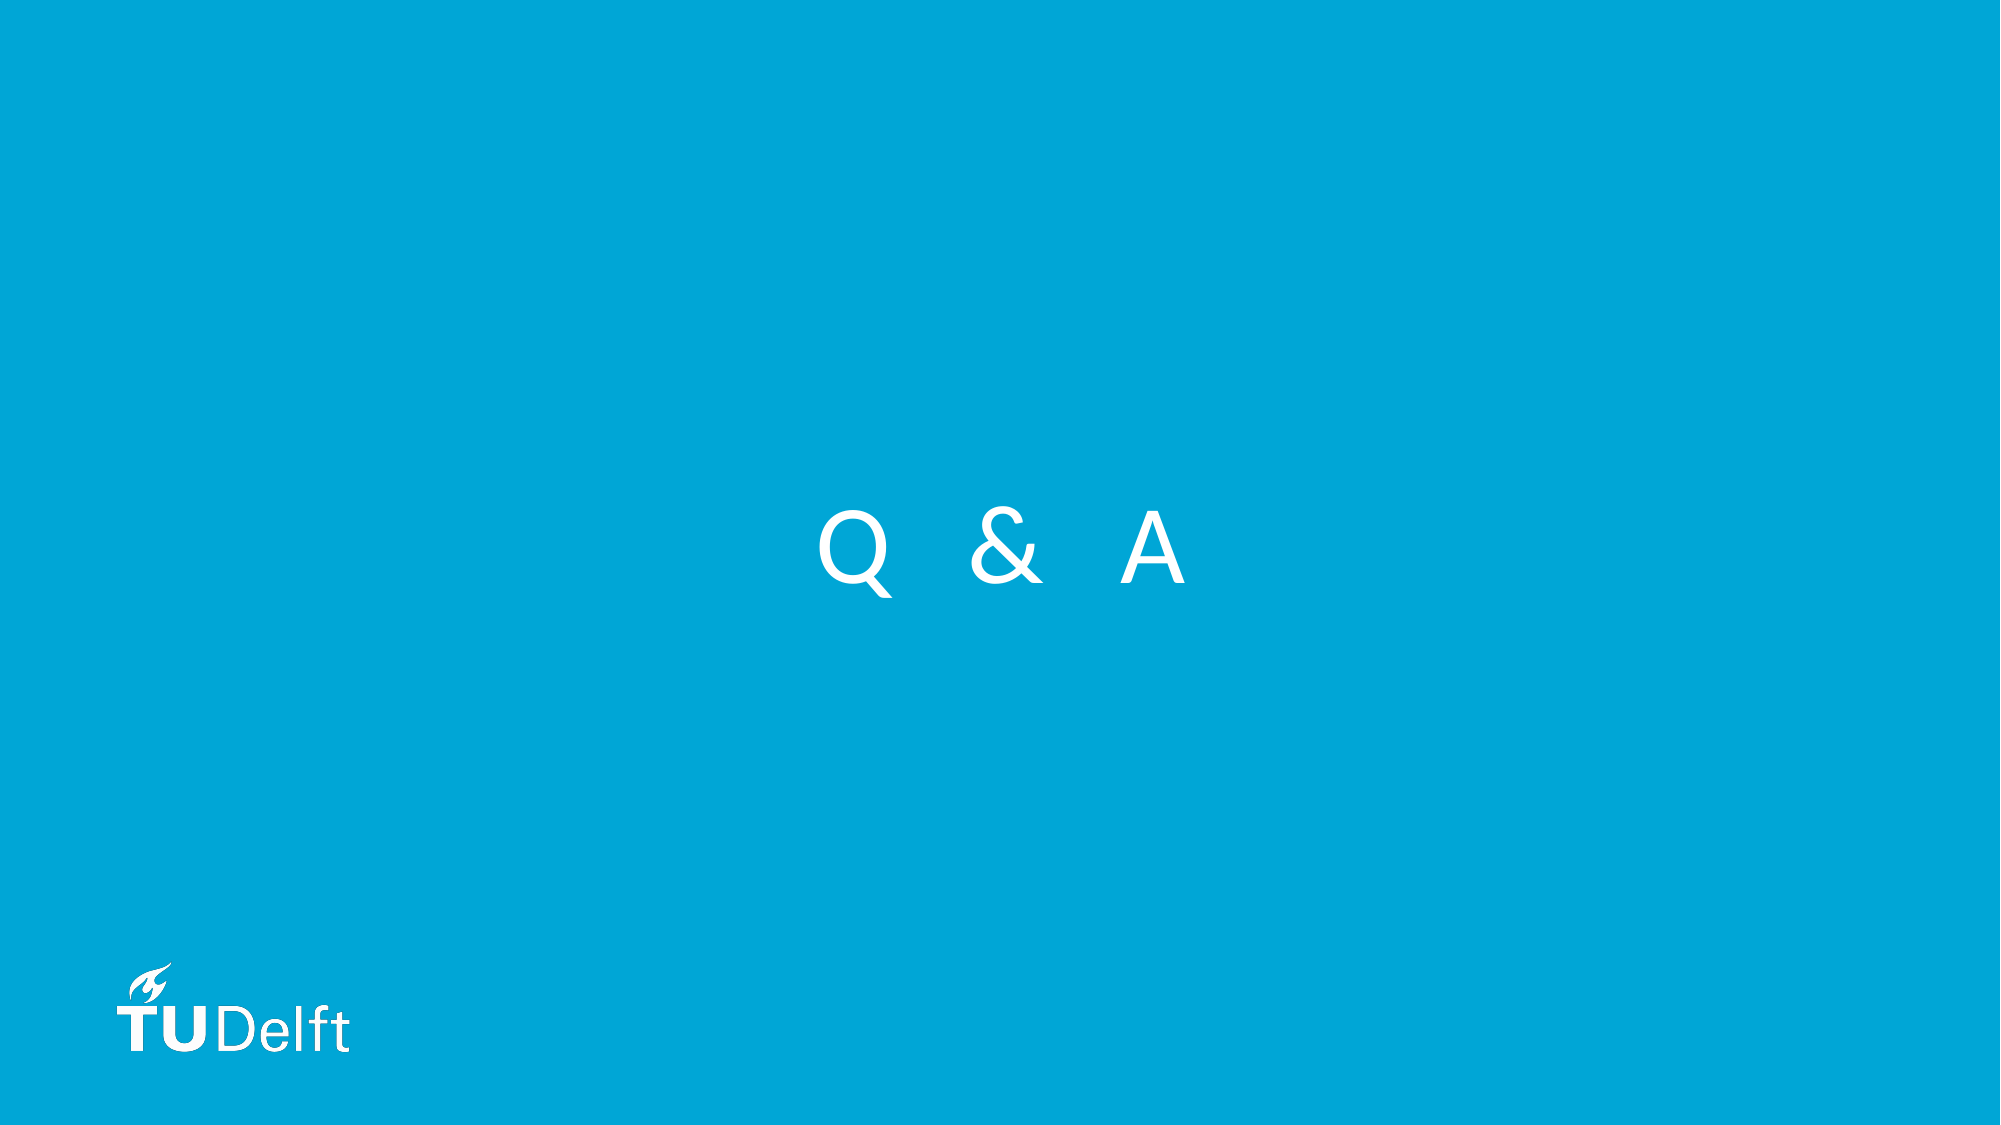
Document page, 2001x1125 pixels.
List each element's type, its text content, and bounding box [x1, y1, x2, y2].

picture [117, 1007, 156, 1050]
picture [164, 1007, 205, 1051]
picture [332, 1013, 349, 1051]
picture [219, 1007, 254, 1050]
list Q & A [114, 117, 1887, 977]
picture [309, 1006, 328, 1050]
picture [130, 977, 165, 1001]
picture [261, 1020, 288, 1051]
picture [297, 1007, 301, 1050]
